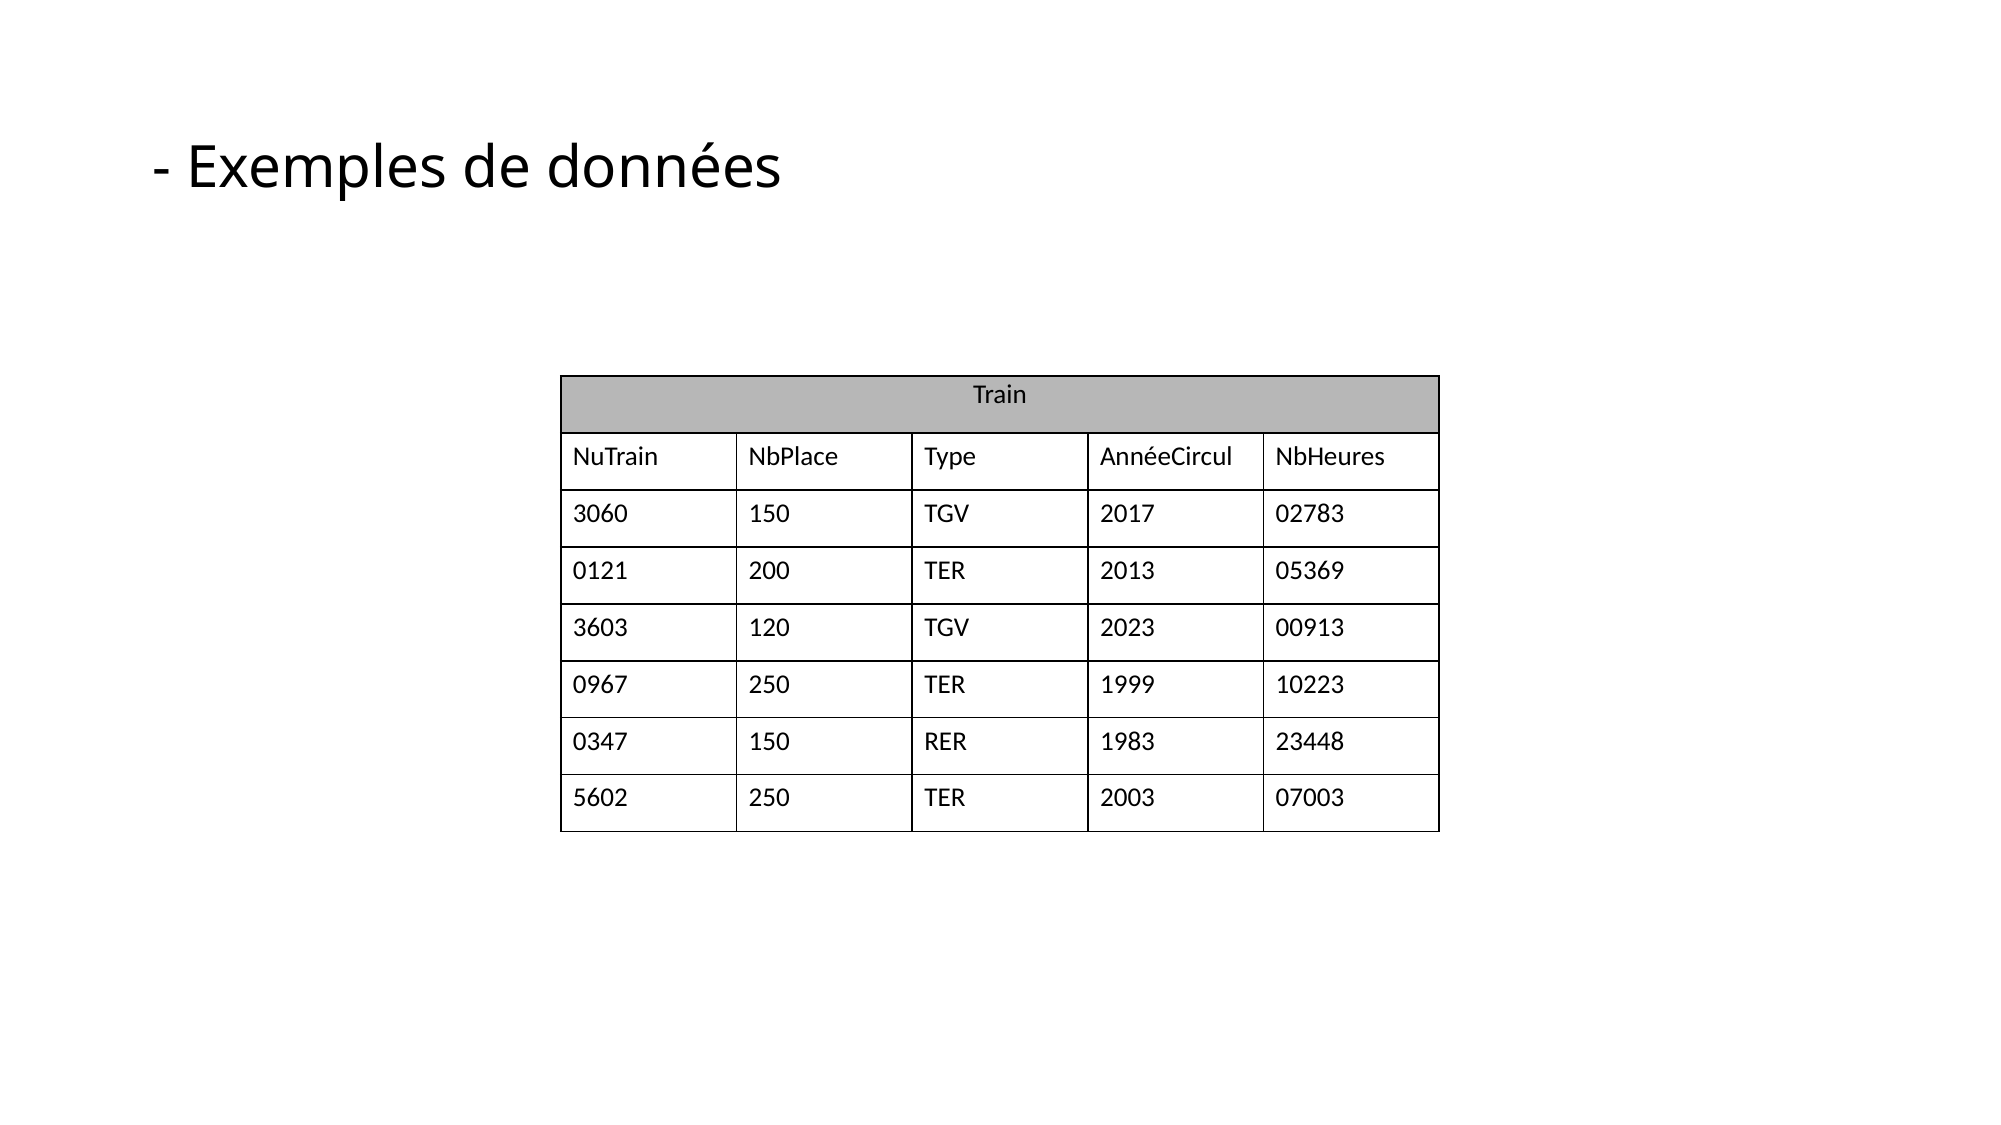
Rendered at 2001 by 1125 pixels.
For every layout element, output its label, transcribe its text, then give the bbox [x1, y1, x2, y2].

table_cell 0347 [562, 718, 736, 774]
table_cell 1999 [1089, 662, 1263, 717]
table_cell TER [913, 775, 1087, 831]
table_cell AnnéeCircul [1089, 434, 1263, 489]
table_cell 00913 [1264, 605, 1438, 660]
table_cell 2013 [1089, 548, 1263, 603]
table_cell 150 [737, 491, 911, 546]
table_cell TGV [913, 605, 1087, 660]
table_cell 2017 [1089, 491, 1263, 546]
table_cell 250 [737, 662, 911, 717]
table_cell 10223 [1264, 662, 1438, 717]
table_cell 05369 [1264, 548, 1438, 603]
table_header Train [562, 377, 1438, 432]
table_cell 150 [737, 718, 911, 774]
table_cell 120 [737, 605, 911, 660]
table_cell 0121 [562, 548, 736, 603]
table_cell NbPlace [737, 434, 911, 489]
table_cell NuTrain [562, 434, 736, 489]
table_cell 07003 [1264, 775, 1438, 831]
table_cell 23448 [1264, 718, 1438, 774]
table_cell 2023 [1089, 605, 1263, 660]
table_cell 200 [737, 548, 911, 603]
table_cell 3603 [562, 605, 736, 660]
table_cell TGV [913, 491, 1087, 546]
table_cell 250 [737, 775, 911, 831]
table_cell 0967 [562, 662, 736, 717]
title - Exemples de données [137, 59, 1863, 278]
table_cell NbHeures [1264, 434, 1438, 489]
table_cell Type [913, 434, 1087, 489]
table_cell 1983 [1089, 718, 1263, 774]
table_cell 02783 [1264, 491, 1438, 546]
table_cell 2003 [1089, 775, 1263, 831]
table_cell TER [913, 662, 1087, 717]
table_cell TER [913, 548, 1087, 603]
table_cell RER [913, 718, 1087, 774]
table_cell 3060 [562, 491, 736, 546]
table_cell 5602 [562, 775, 736, 831]
